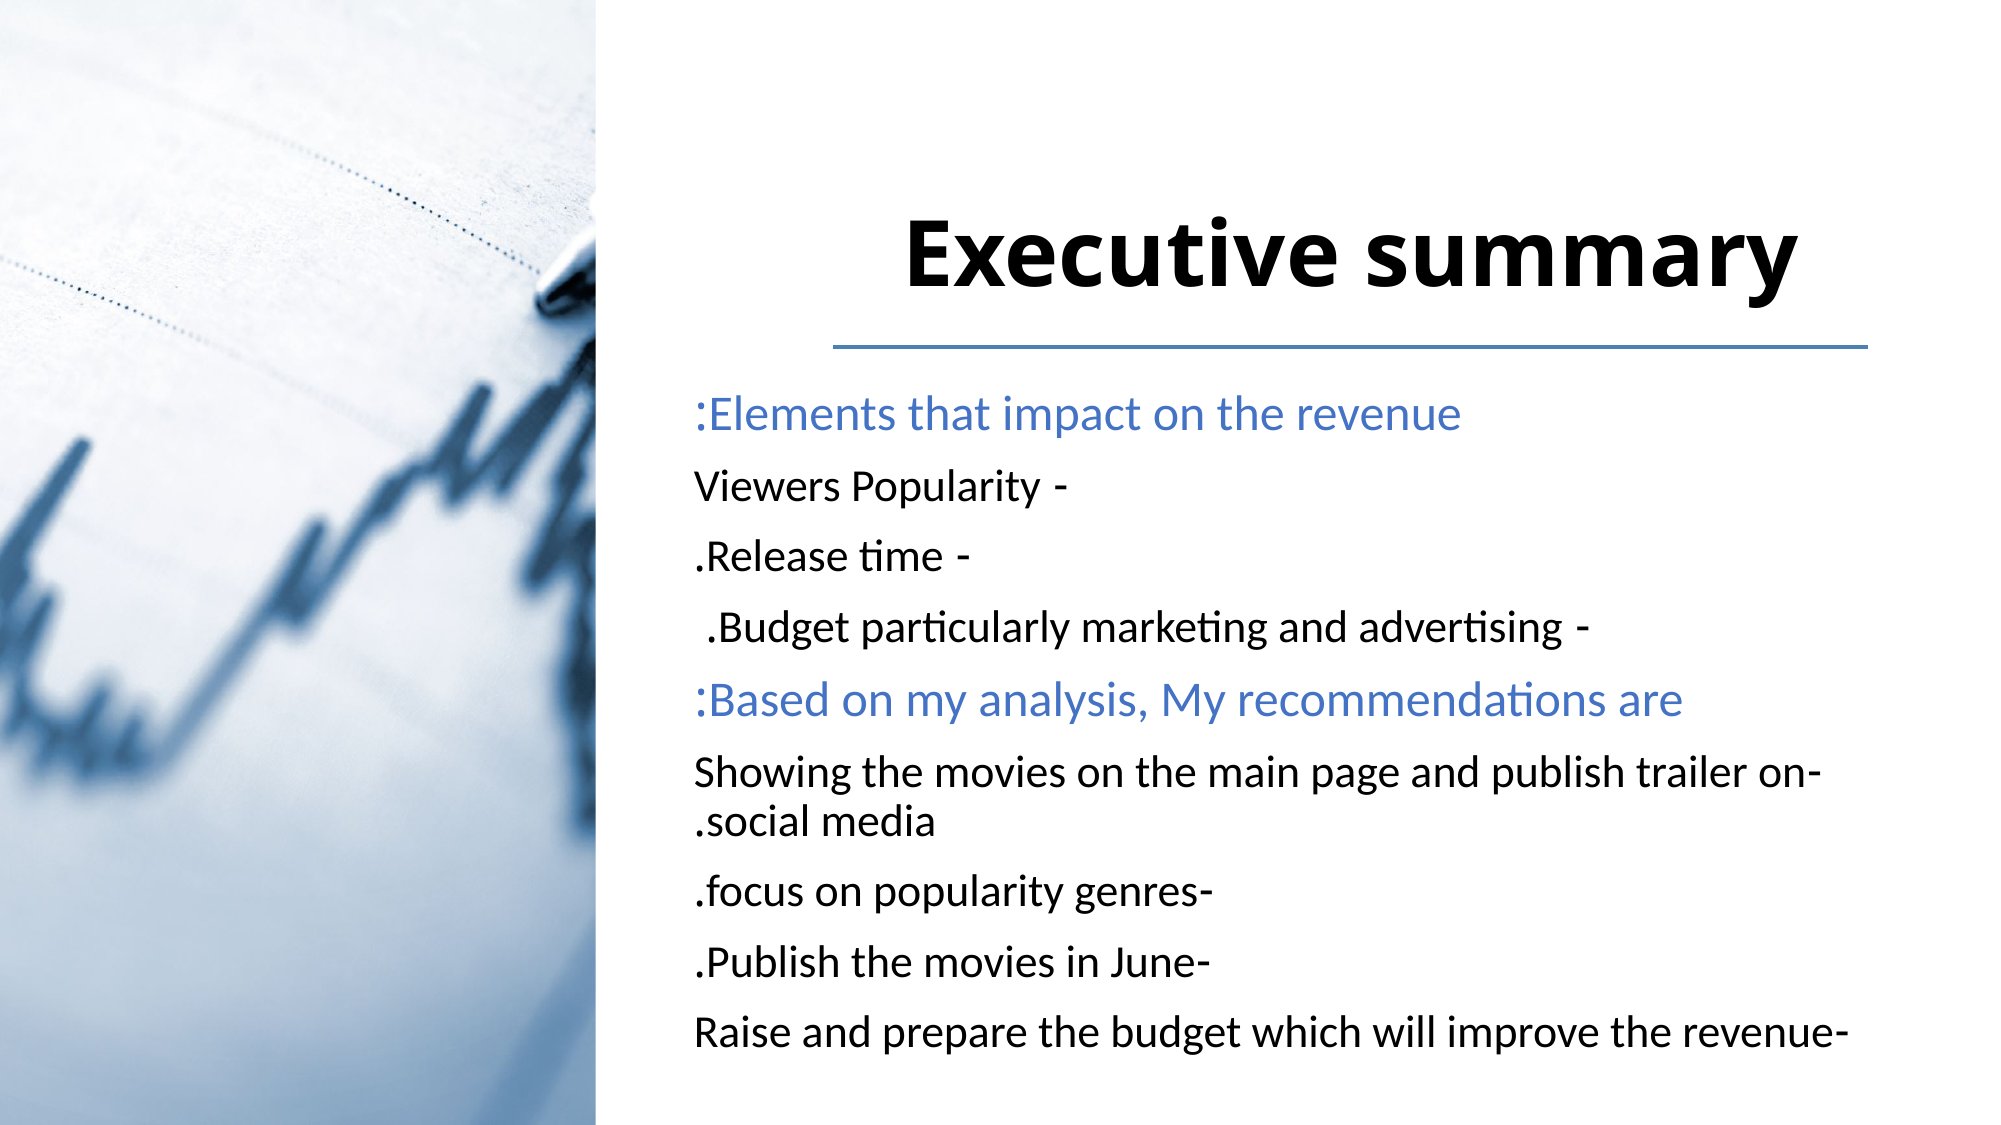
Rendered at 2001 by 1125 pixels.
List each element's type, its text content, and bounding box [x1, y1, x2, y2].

picture [0, 0, 596, 1125]
title Executive summary [810, 103, 1892, 315]
list Elements that impact on the revenue: - Viewers Popularity - Release time. - Budget particularly marketing and advertising. Based on my analysis, My recommendations are: -Showing the movies on the main page and publish trailer on social media. -focus on popularity genres. -Publish the movies in June. -Raise and prepare the budget which will improve the revenue [678, 379, 1892, 1001]
